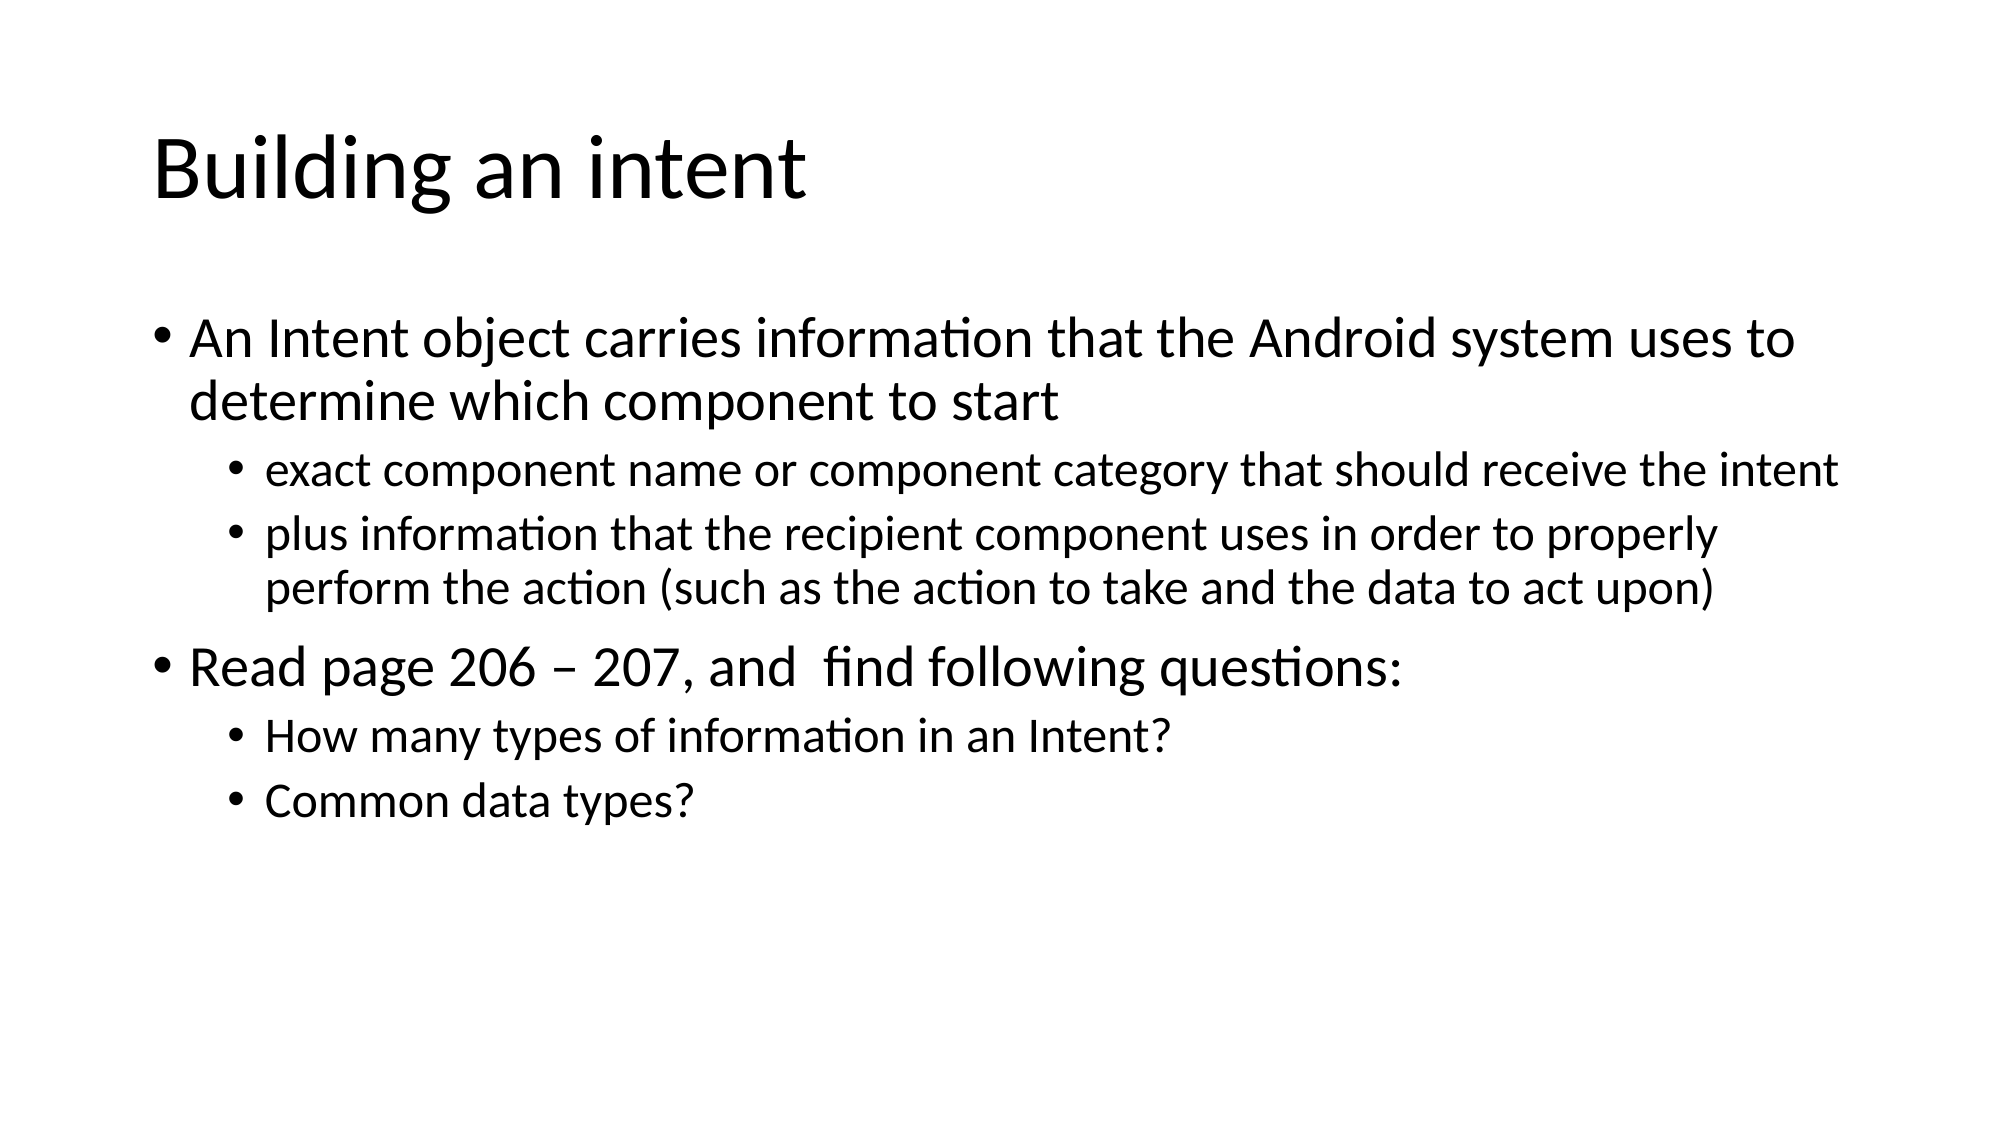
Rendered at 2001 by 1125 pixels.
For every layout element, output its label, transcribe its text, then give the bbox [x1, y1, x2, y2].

list An Intent object carries information that the Android system uses to determine which component to start exact component name or component category that should receive the intent plus information that the recipient component uses in order to properly perform the action (such as the action to take and the data to act upon) Read page 206 – 207, and find following questions: How many types of information in an Intent? Common data types? [137, 299, 1863, 1014]
title Building an intent [137, 59, 1863, 278]
